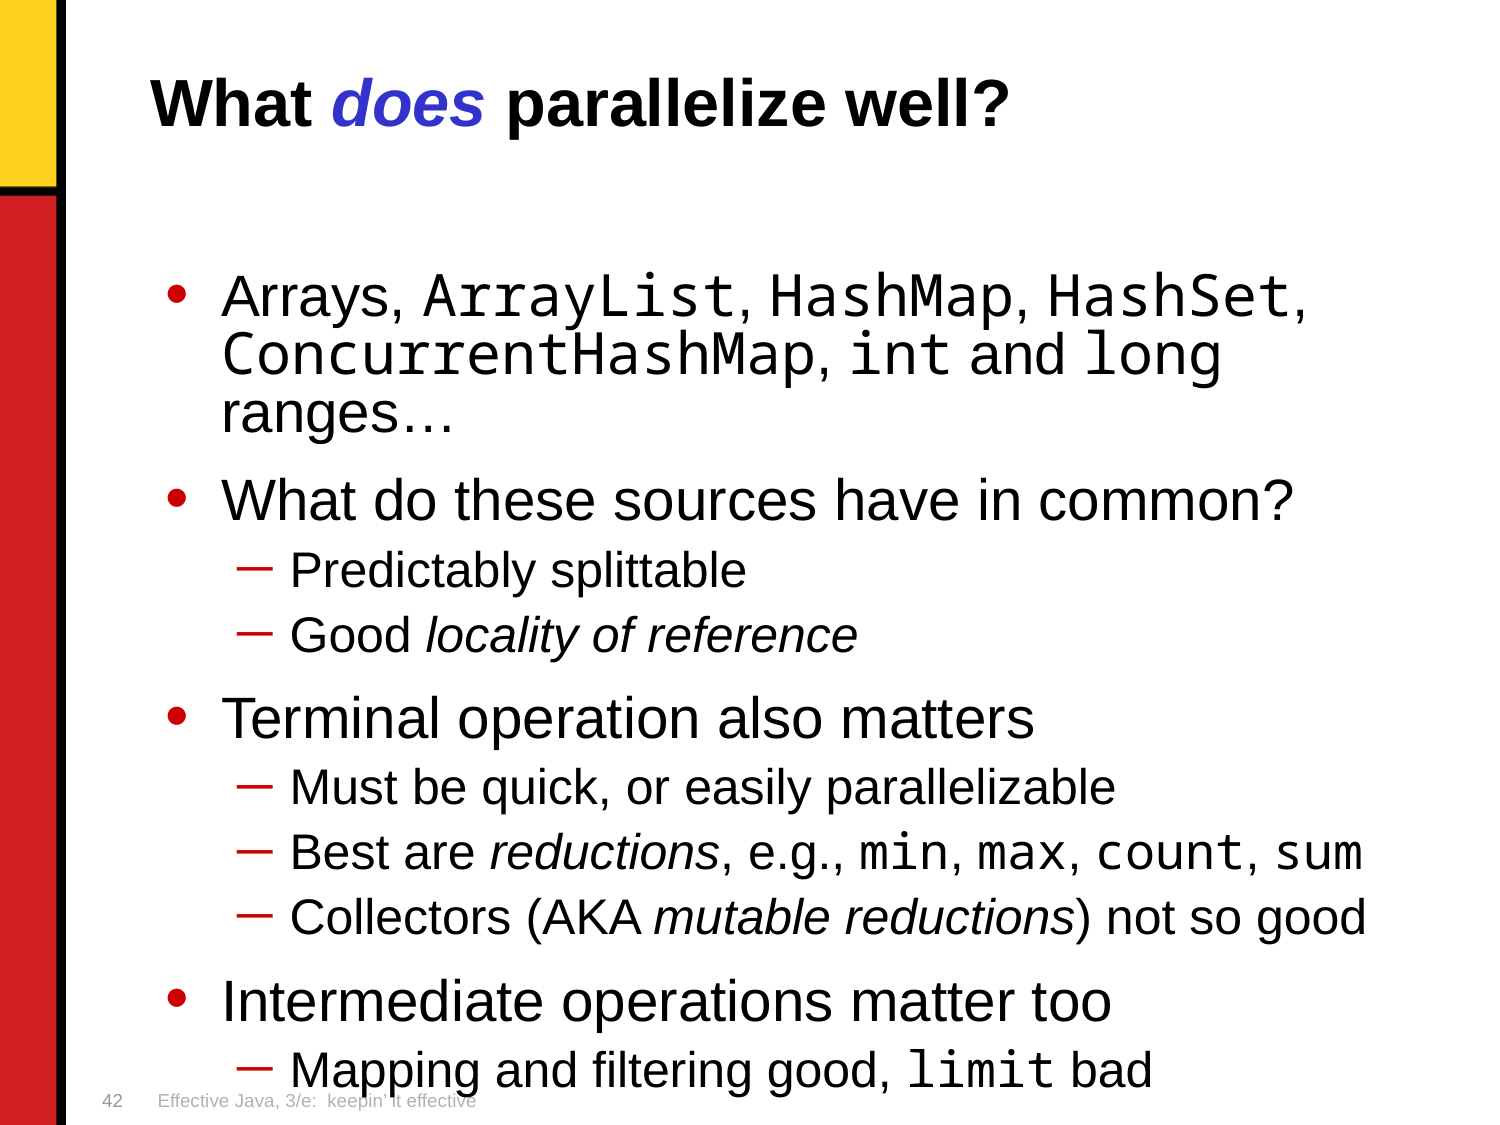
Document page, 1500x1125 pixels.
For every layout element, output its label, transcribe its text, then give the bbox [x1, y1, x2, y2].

list Arrays, ArrayList, HashMap, HashSet, ConcurrentHashMap, int and long ranges… What do these sources have in common? Predictably splittable Good locality of reference Terminal operation also matters Must be quick, or easily parallelizable Best are reductions, e.g., min, max, count, sum Collectors (AKA mutable reductions) not so good Intermediate operations matter too Mapping and filtering good, limit bad [150, 262, 1454, 1050]
picture [0, 0, 66, 1125]
title What does parallelize well? [150, 11, 1440, 200]
